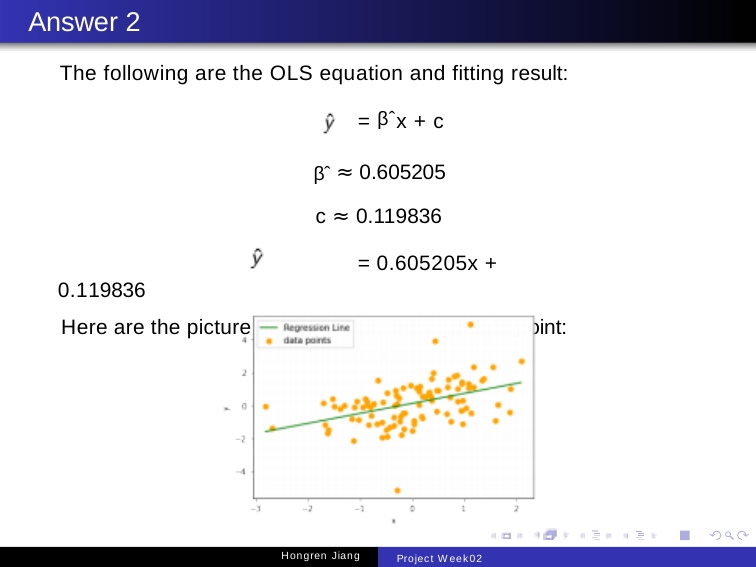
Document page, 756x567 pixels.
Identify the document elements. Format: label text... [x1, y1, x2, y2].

picture [250, 246, 264, 270]
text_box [591, 530, 601, 541]
text_box The following are the OLS equation and fitting result: = βˆx + c βˆ ≈ 0.605205 c ≈ 0.119836 = 0.605205x + 0.119836 Here are the picture of regression line and data point: [57, 58, 574, 314]
text_box Project Week02 [378, 546, 756, 567]
picture [0, 0, 756, 52]
picture [217, 311, 753, 545]
picture [323, 111, 337, 135]
text_box Hongren Jiang [0, 546, 378, 567]
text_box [725, 531, 734, 541]
